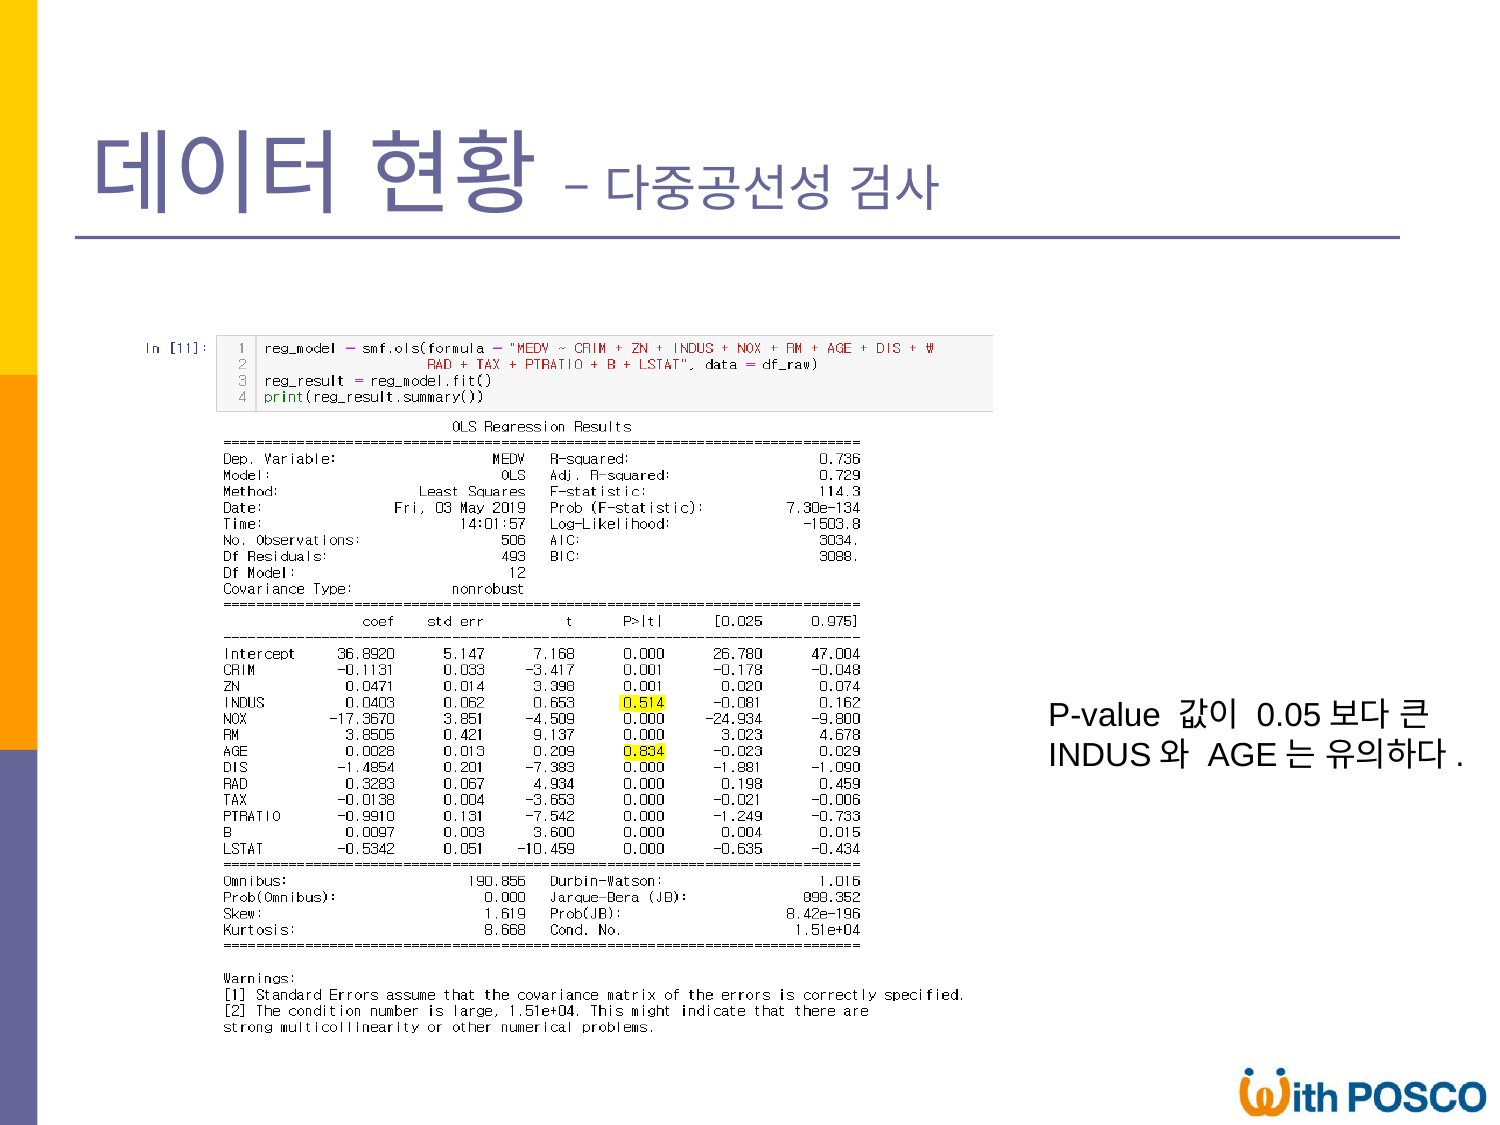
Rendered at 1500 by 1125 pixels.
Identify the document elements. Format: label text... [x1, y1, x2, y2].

title 데이터 현황 – 다중공선성 검사 [75, 45, 1425, 233]
picture [1234, 1064, 1489, 1121]
picture [123, 326, 994, 1046]
text_box P-value 값이 0.05보다 큰 INDUS와 AGE는 유의하다. [1033, 685, 1500, 781]
